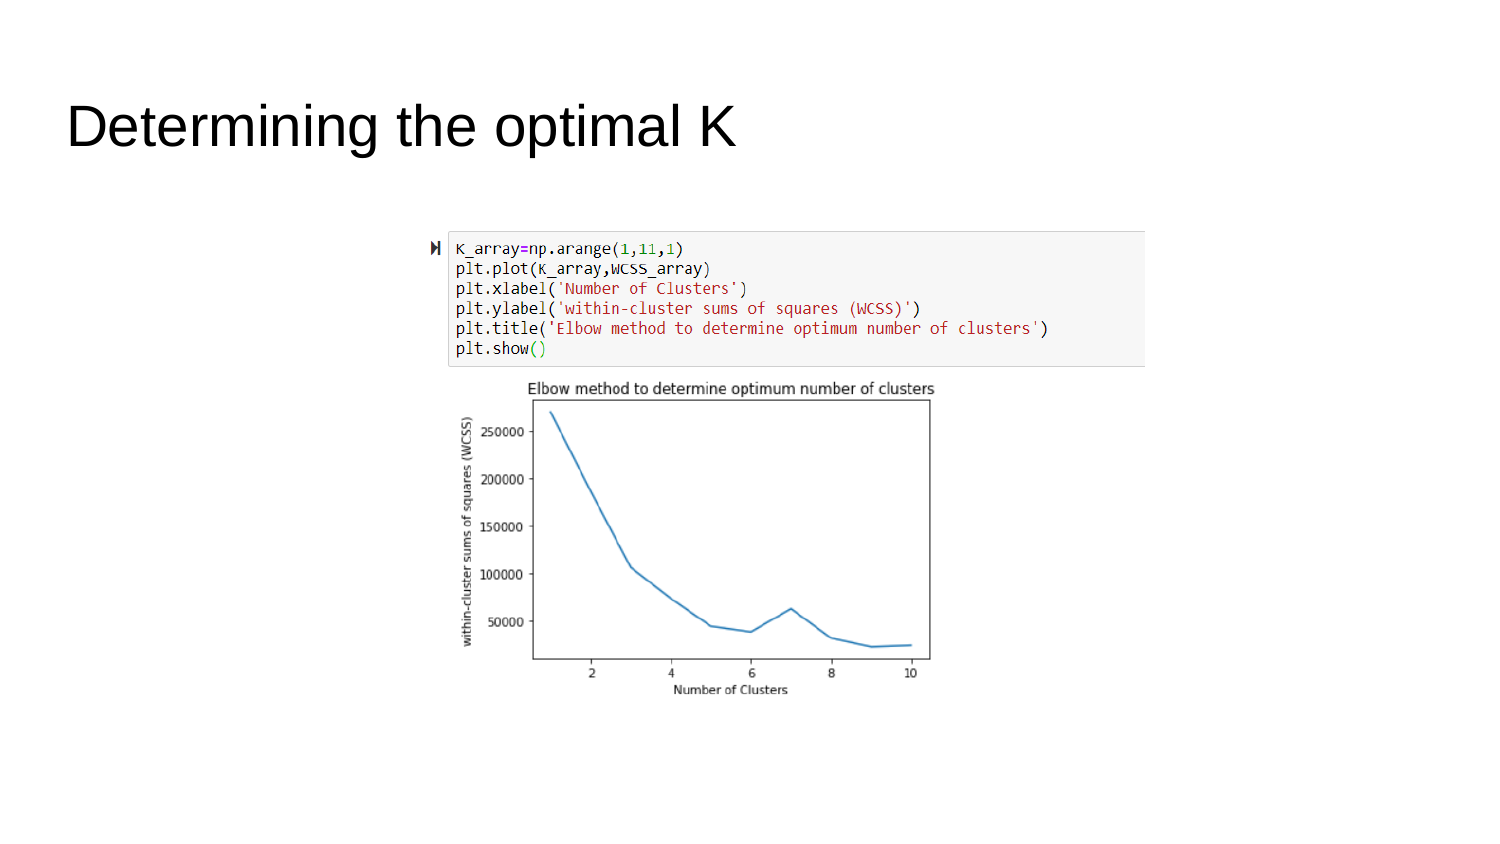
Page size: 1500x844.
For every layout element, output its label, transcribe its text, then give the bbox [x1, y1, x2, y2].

title Determining the optimal K [51, 72, 1449, 167]
picture [415, 227, 1145, 712]
